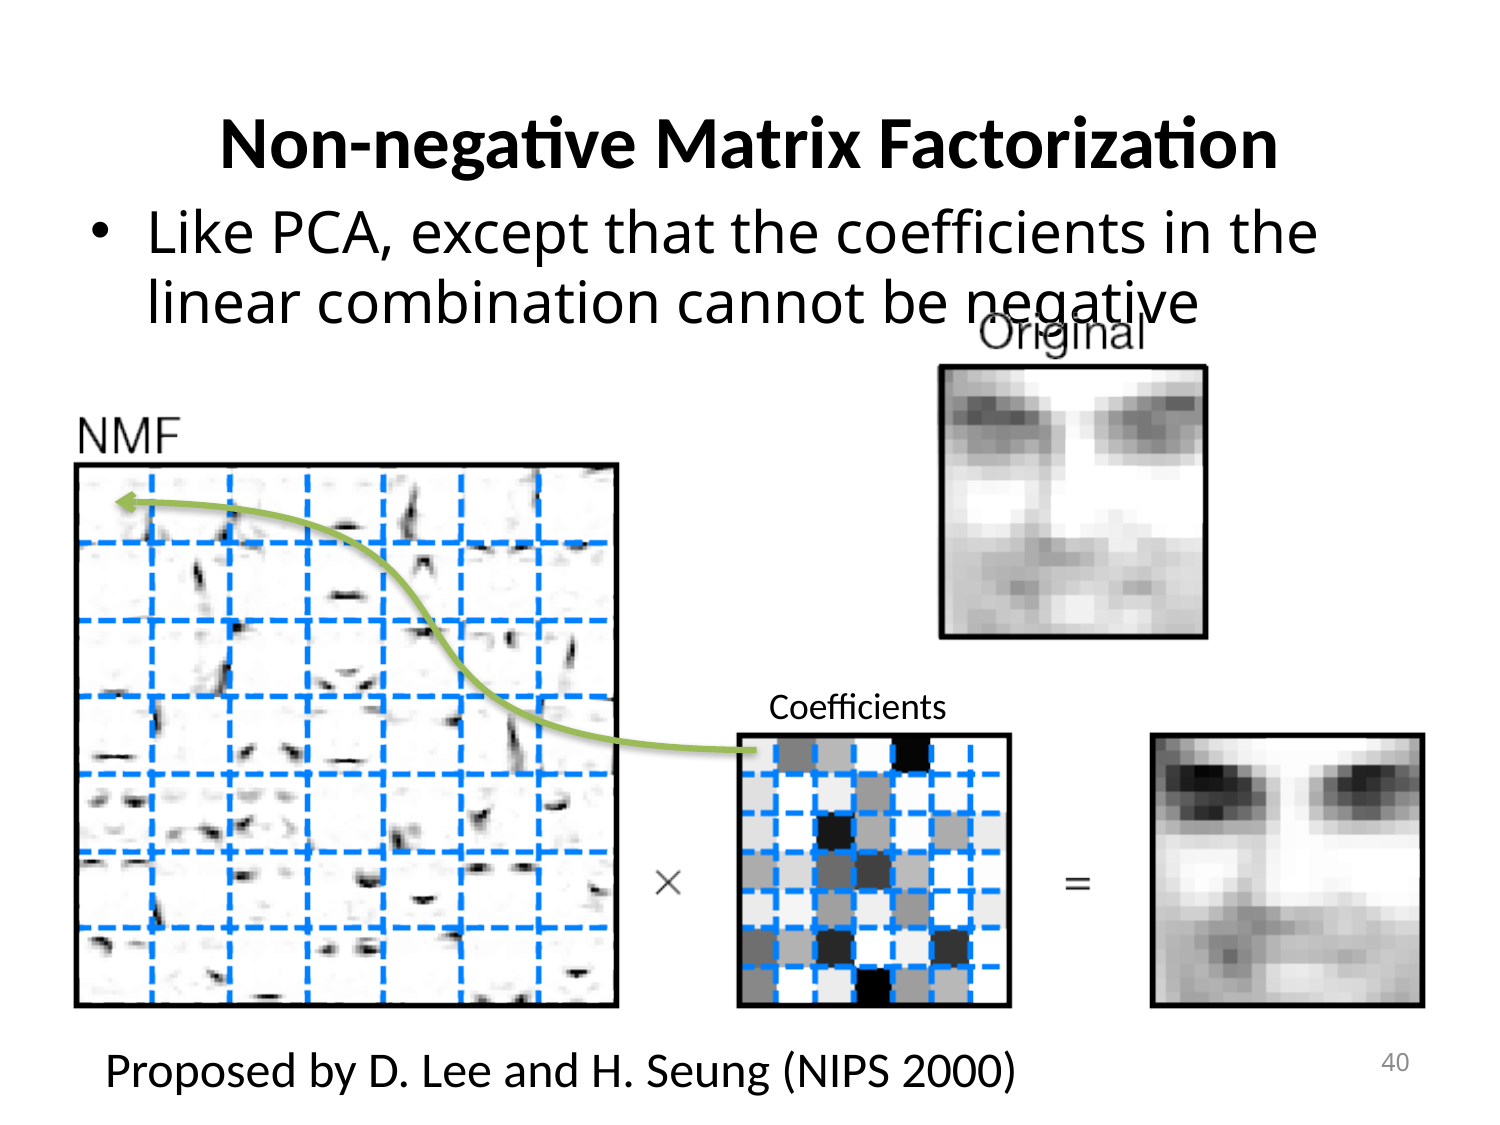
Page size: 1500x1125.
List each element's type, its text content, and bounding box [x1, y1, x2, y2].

slide_number 40 [1074, 1051, 1425, 1103]
text_box Proposed by D. Lee and H. Seung (NIPS 2000) [90, 1051, 1033, 1107]
title Non-negative Matrix Factorization [75, 45, 1425, 233]
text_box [114, 501, 757, 751]
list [37, 274, 1463, 1043]
list Like PCA, except that the coefficients in the linear combination cannot be negative [75, 187, 1375, 273]
